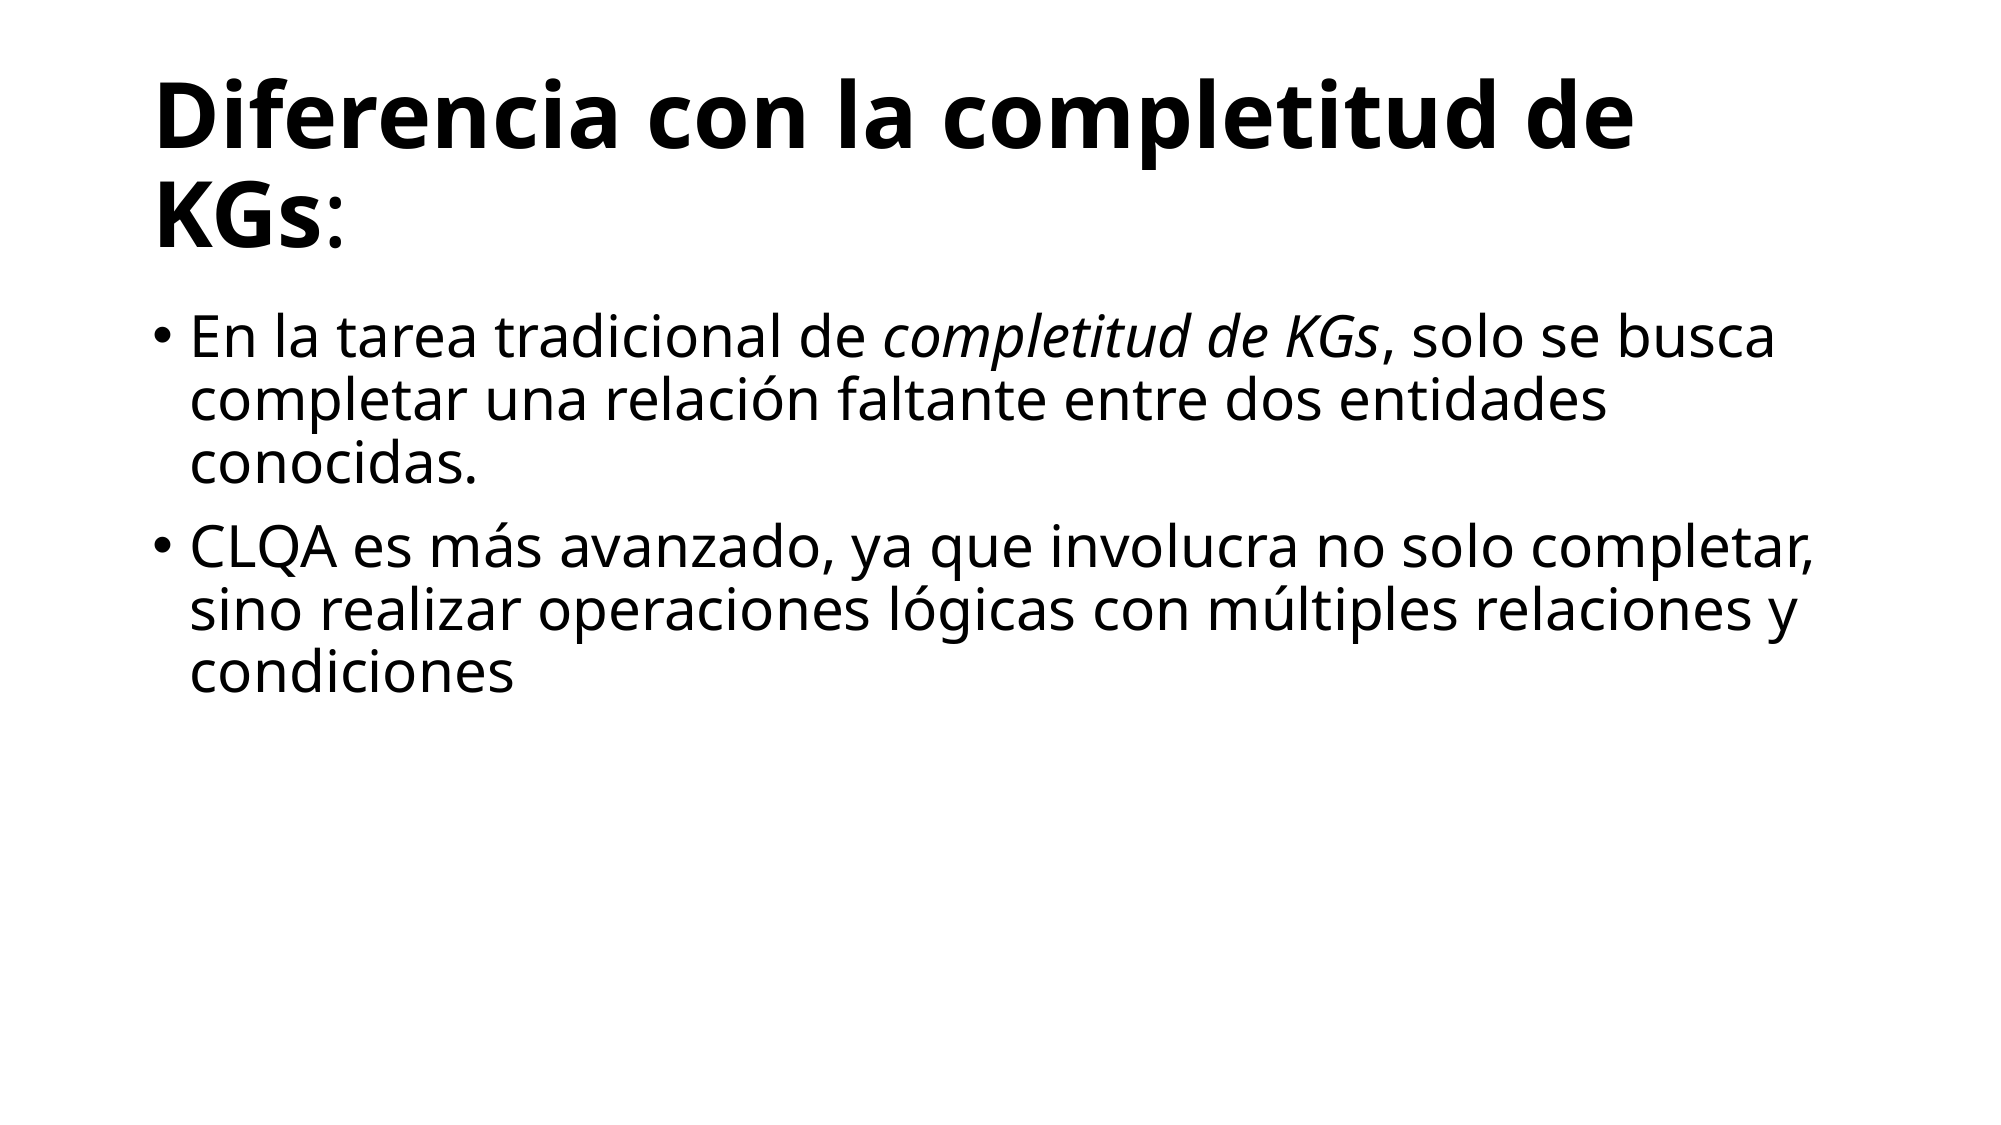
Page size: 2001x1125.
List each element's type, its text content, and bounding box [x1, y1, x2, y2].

list En la tarea tradicional de completitud de KGs, solo se busca completar una relación faltante entre dos entidades conocidas. CLQA es más avanzado, ya que involucra no solo completar, sino realizar operaciones lógicas con múltiples relaciones y condiciones [137, 299, 1863, 1014]
title Diferencia con la completitud de KGs: [137, 59, 1863, 278]
